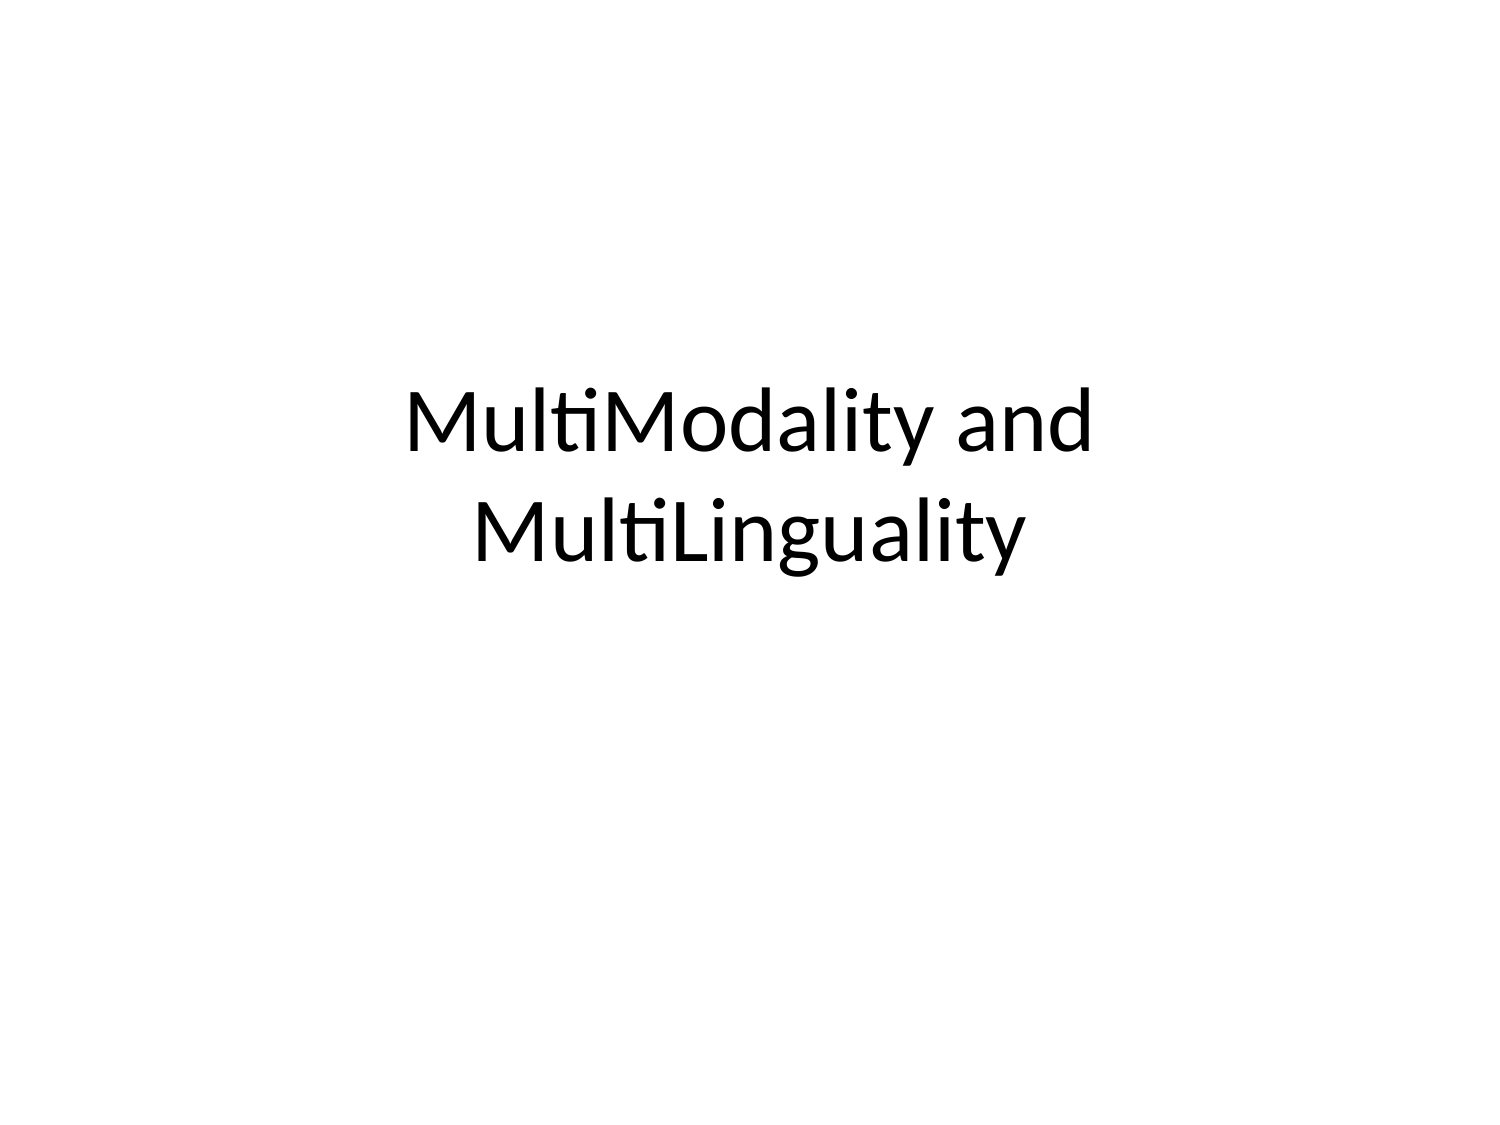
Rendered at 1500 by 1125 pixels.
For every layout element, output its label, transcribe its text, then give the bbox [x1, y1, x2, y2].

title MultiModality and MultiLinguality [112, 349, 1388, 591]
